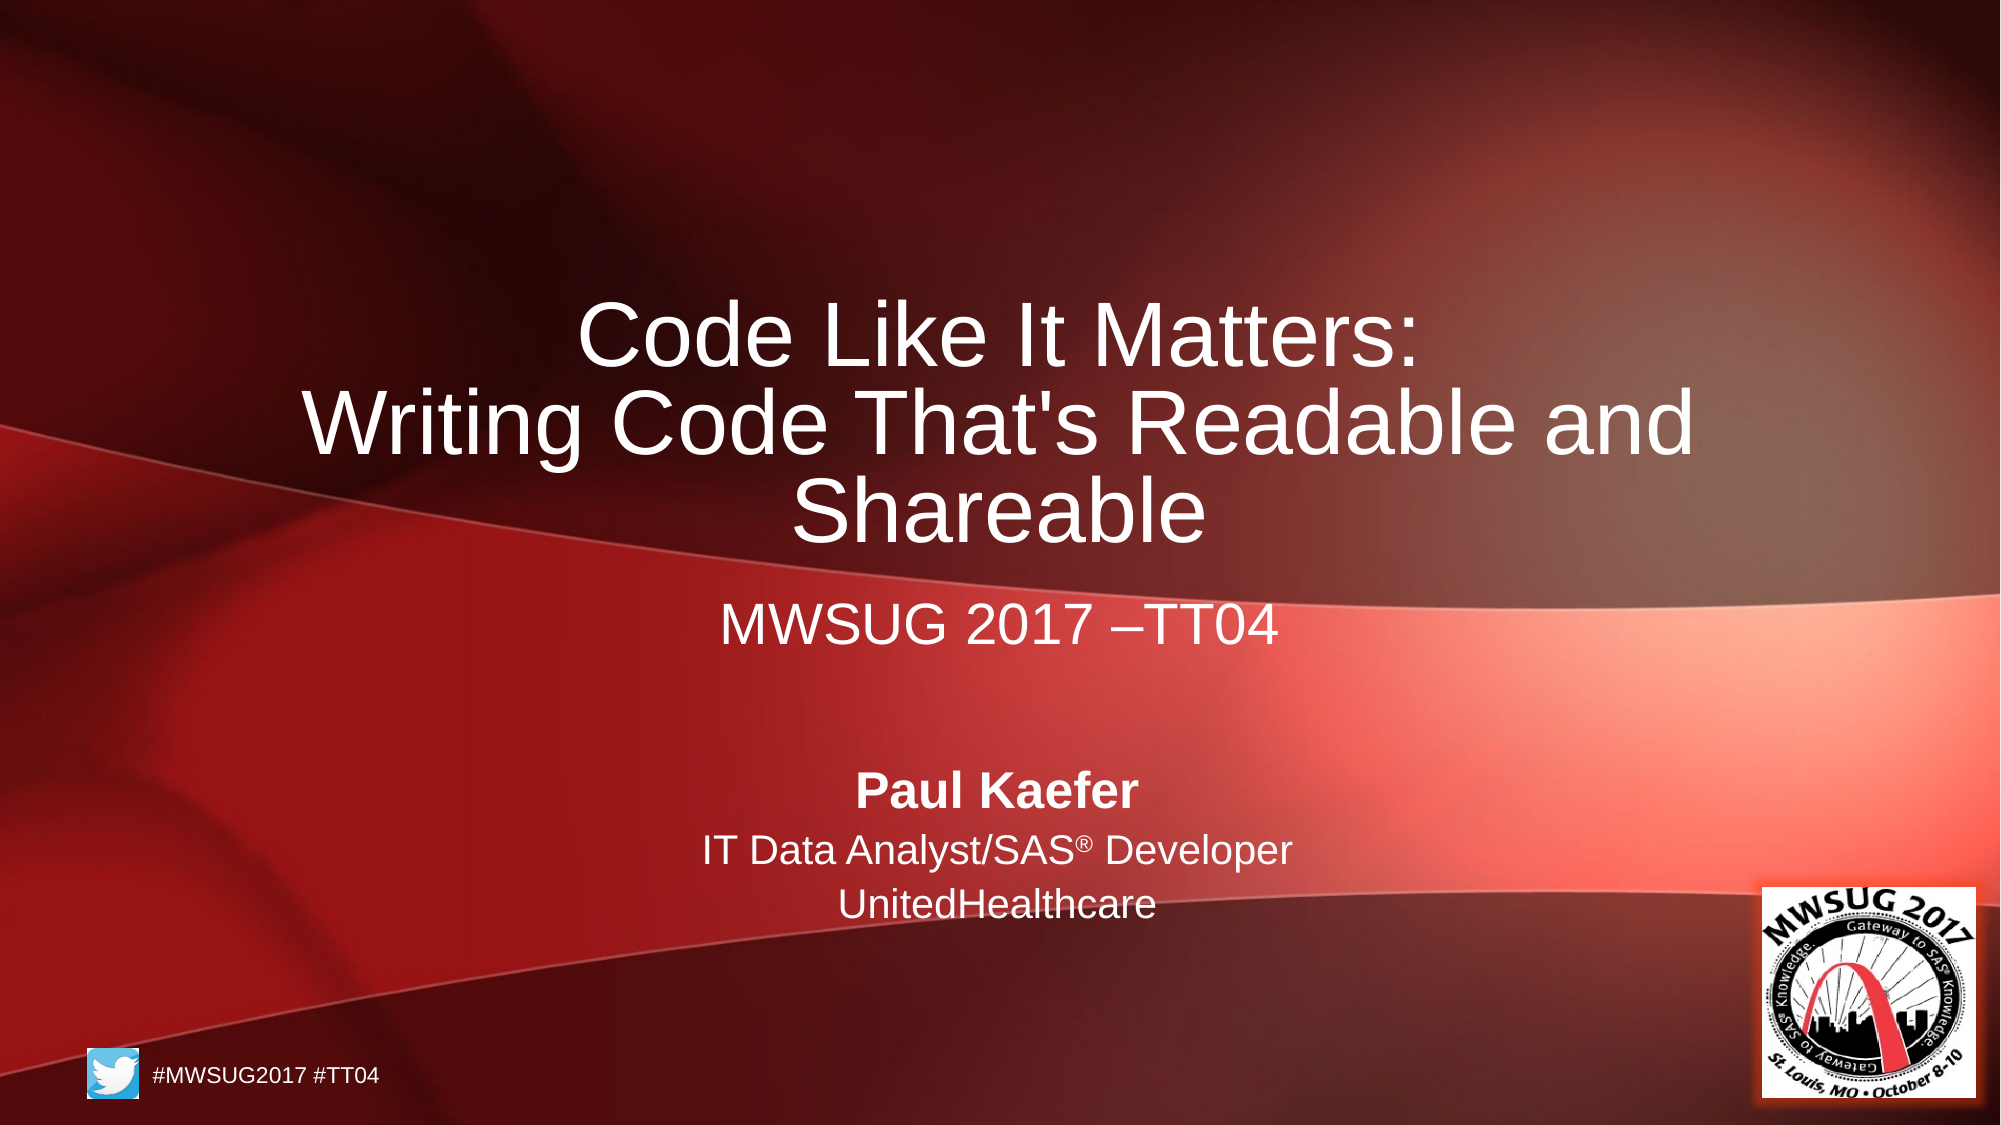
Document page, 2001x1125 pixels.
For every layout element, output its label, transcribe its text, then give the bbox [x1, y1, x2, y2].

footer #MWSUG2017 #TT04 [87, 1049, 400, 1099]
title Code Like It Matters: Writing Code That's Readable and Shareable MWSUG 2017 –TT04 [156, 299, 1844, 653]
subtitle Paul Kaefer IT Data Analyst/SAS® Developer UnitedHealthcare [240, 754, 1754, 938]
picture [0, 0, 2001, 1125]
